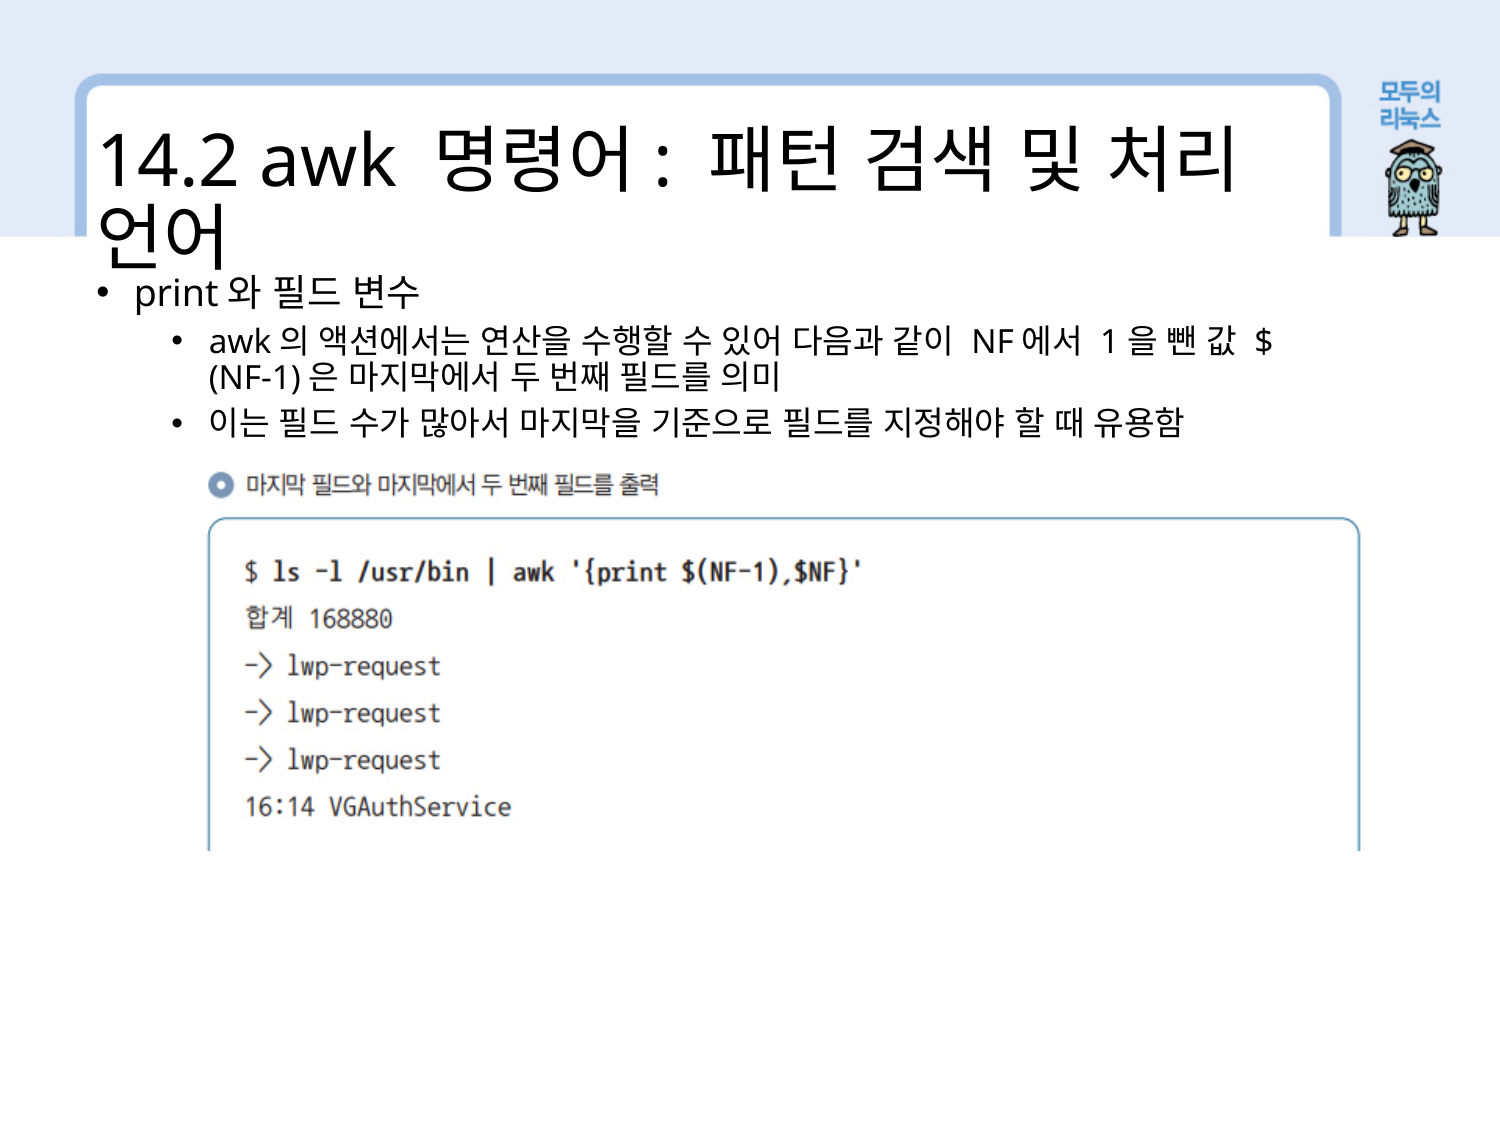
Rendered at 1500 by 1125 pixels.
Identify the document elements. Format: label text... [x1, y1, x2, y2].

text_box print와 필드 변수 awk의 액션에서는 연산을 수행할 수 있어 다음과 같이 NF에서 1을 뺀 값 $(NF-1)은 마지막에서 두 번째 필드를 의미 이는 필드 수가 많아서 마지막을 기준으로 필드를 지정해야 할 때 유용함 [81, 266, 1335, 1024]
text_box 14.2 awk 명령어: 패턴 검색 및 처리 언어 [81, 115, 1335, 221]
picture [0, 0, 1500, 1125]
